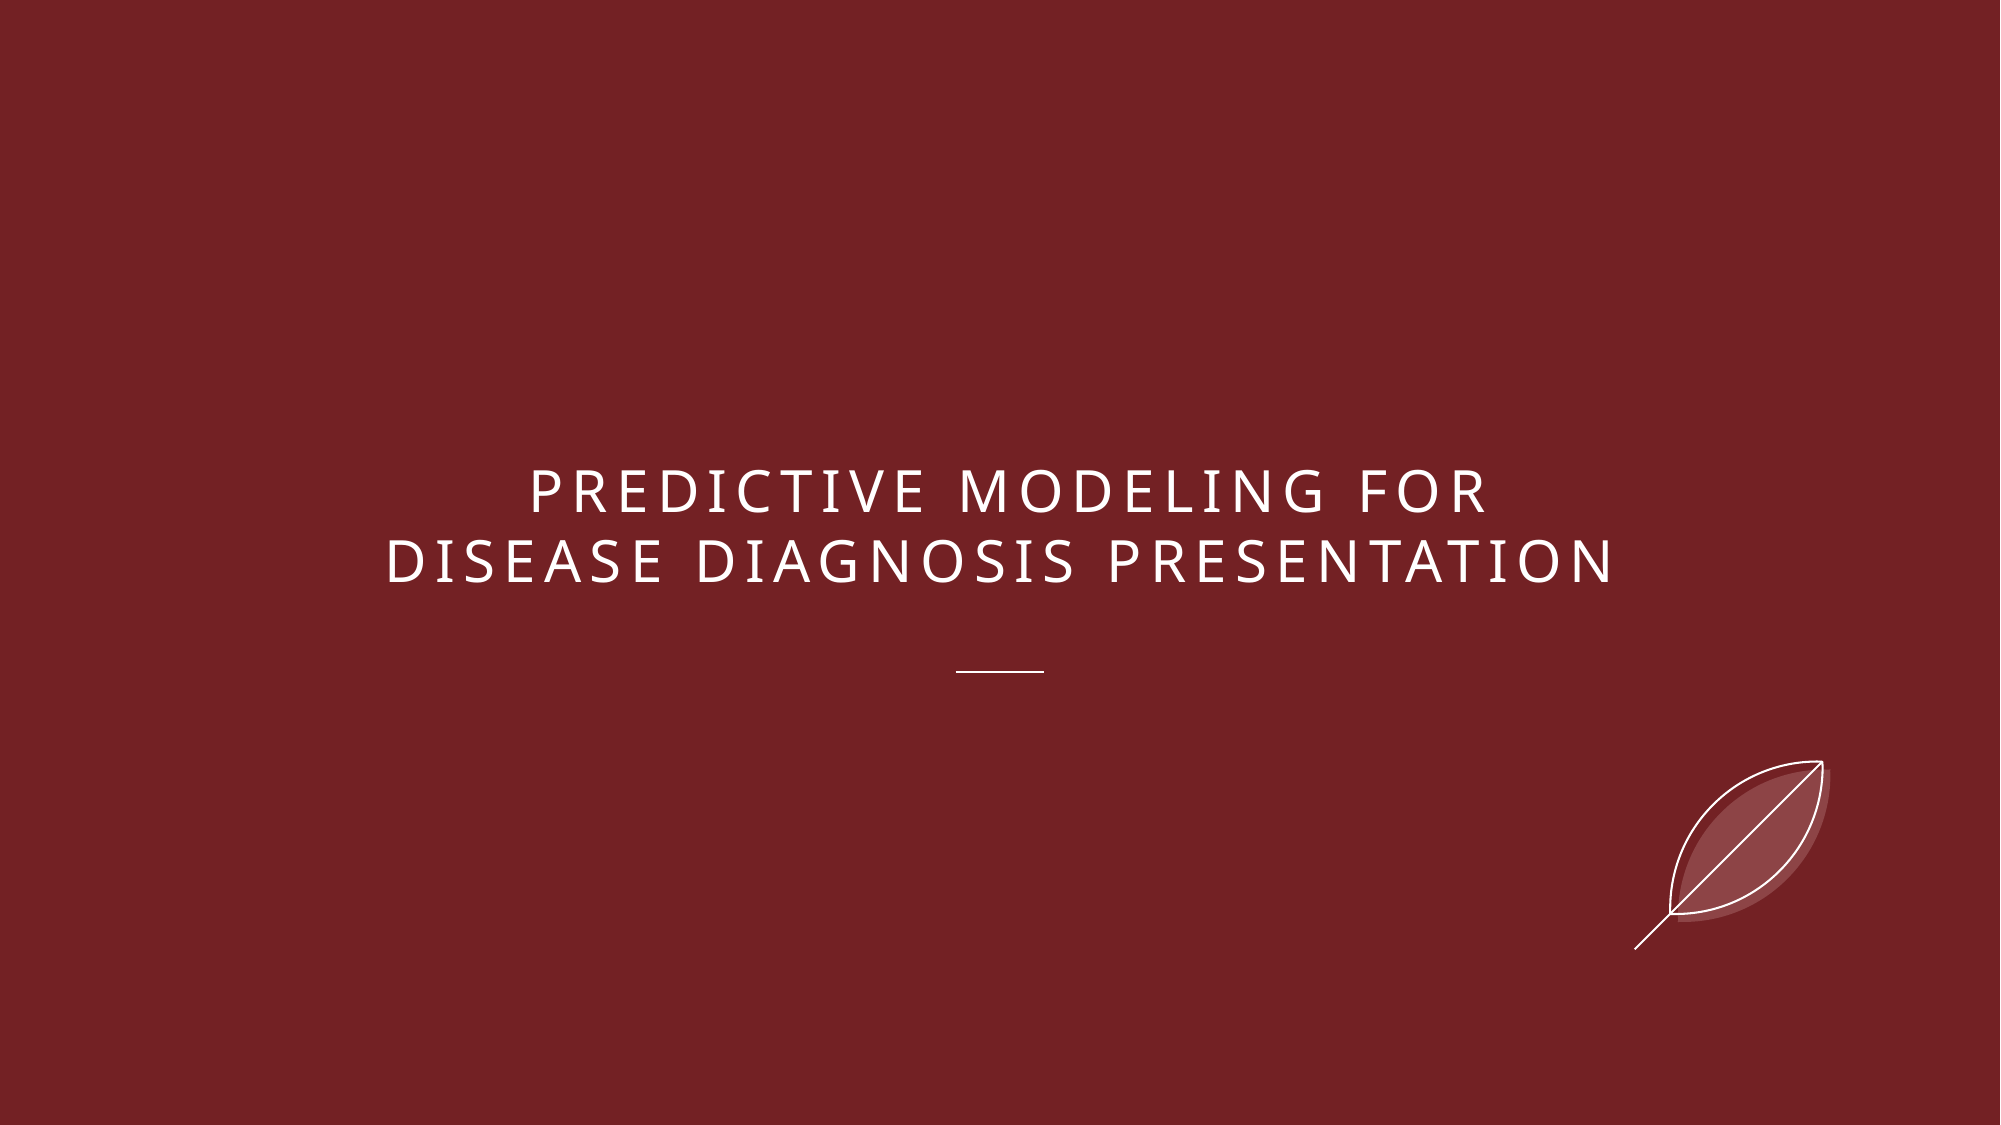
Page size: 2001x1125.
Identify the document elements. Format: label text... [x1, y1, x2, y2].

title Predictive Modeling for Disease Diagnosis presentation [360, 177, 1640, 595]
